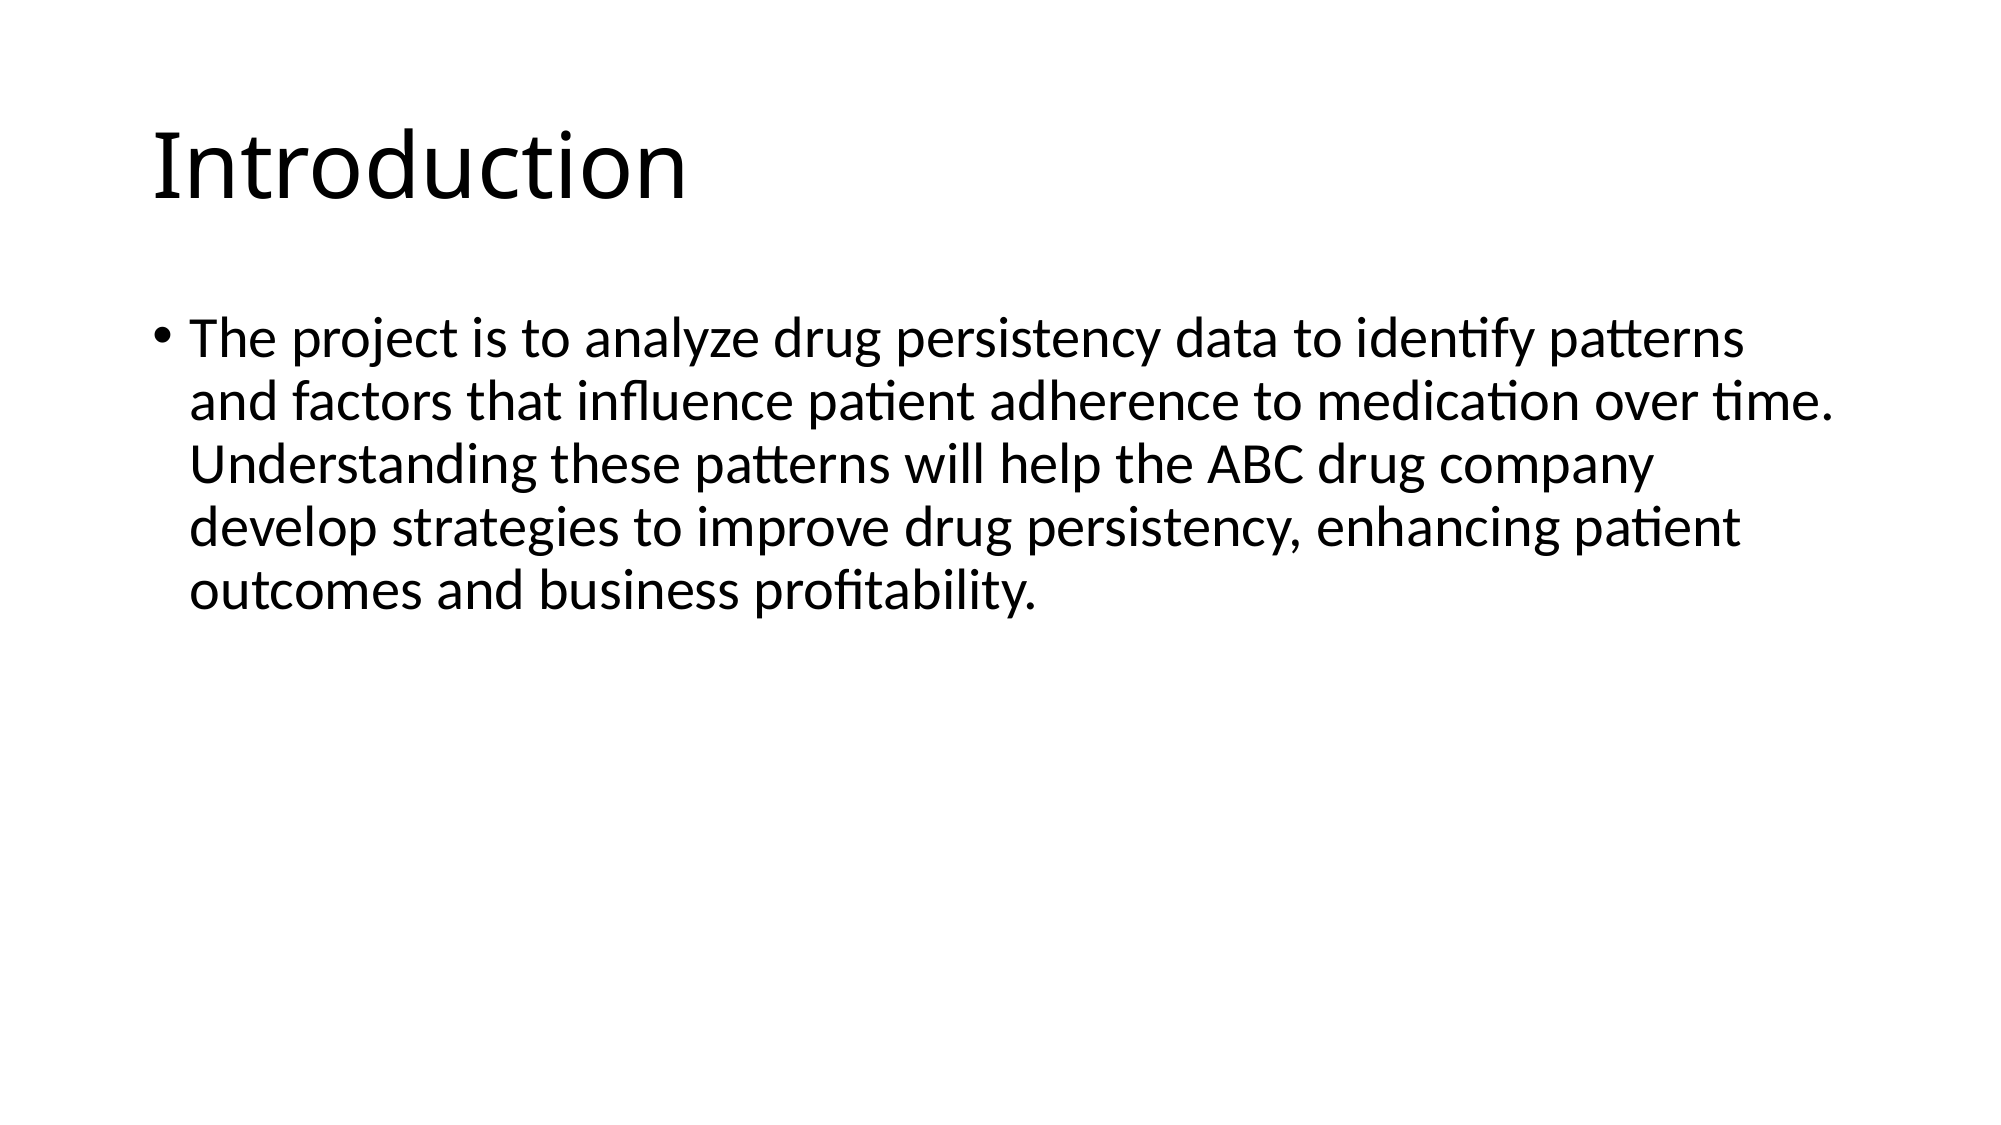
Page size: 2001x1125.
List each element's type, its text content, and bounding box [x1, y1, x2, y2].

title Introduction [137, 59, 1863, 278]
list The project is to analyze drug persistency data to identify patterns and factors that influence patient adherence to medication over time. Understanding these patterns will help the ABC drug company develop strategies to improve drug persistency, enhancing patient outcomes and business profitability. [137, 299, 1863, 1014]
